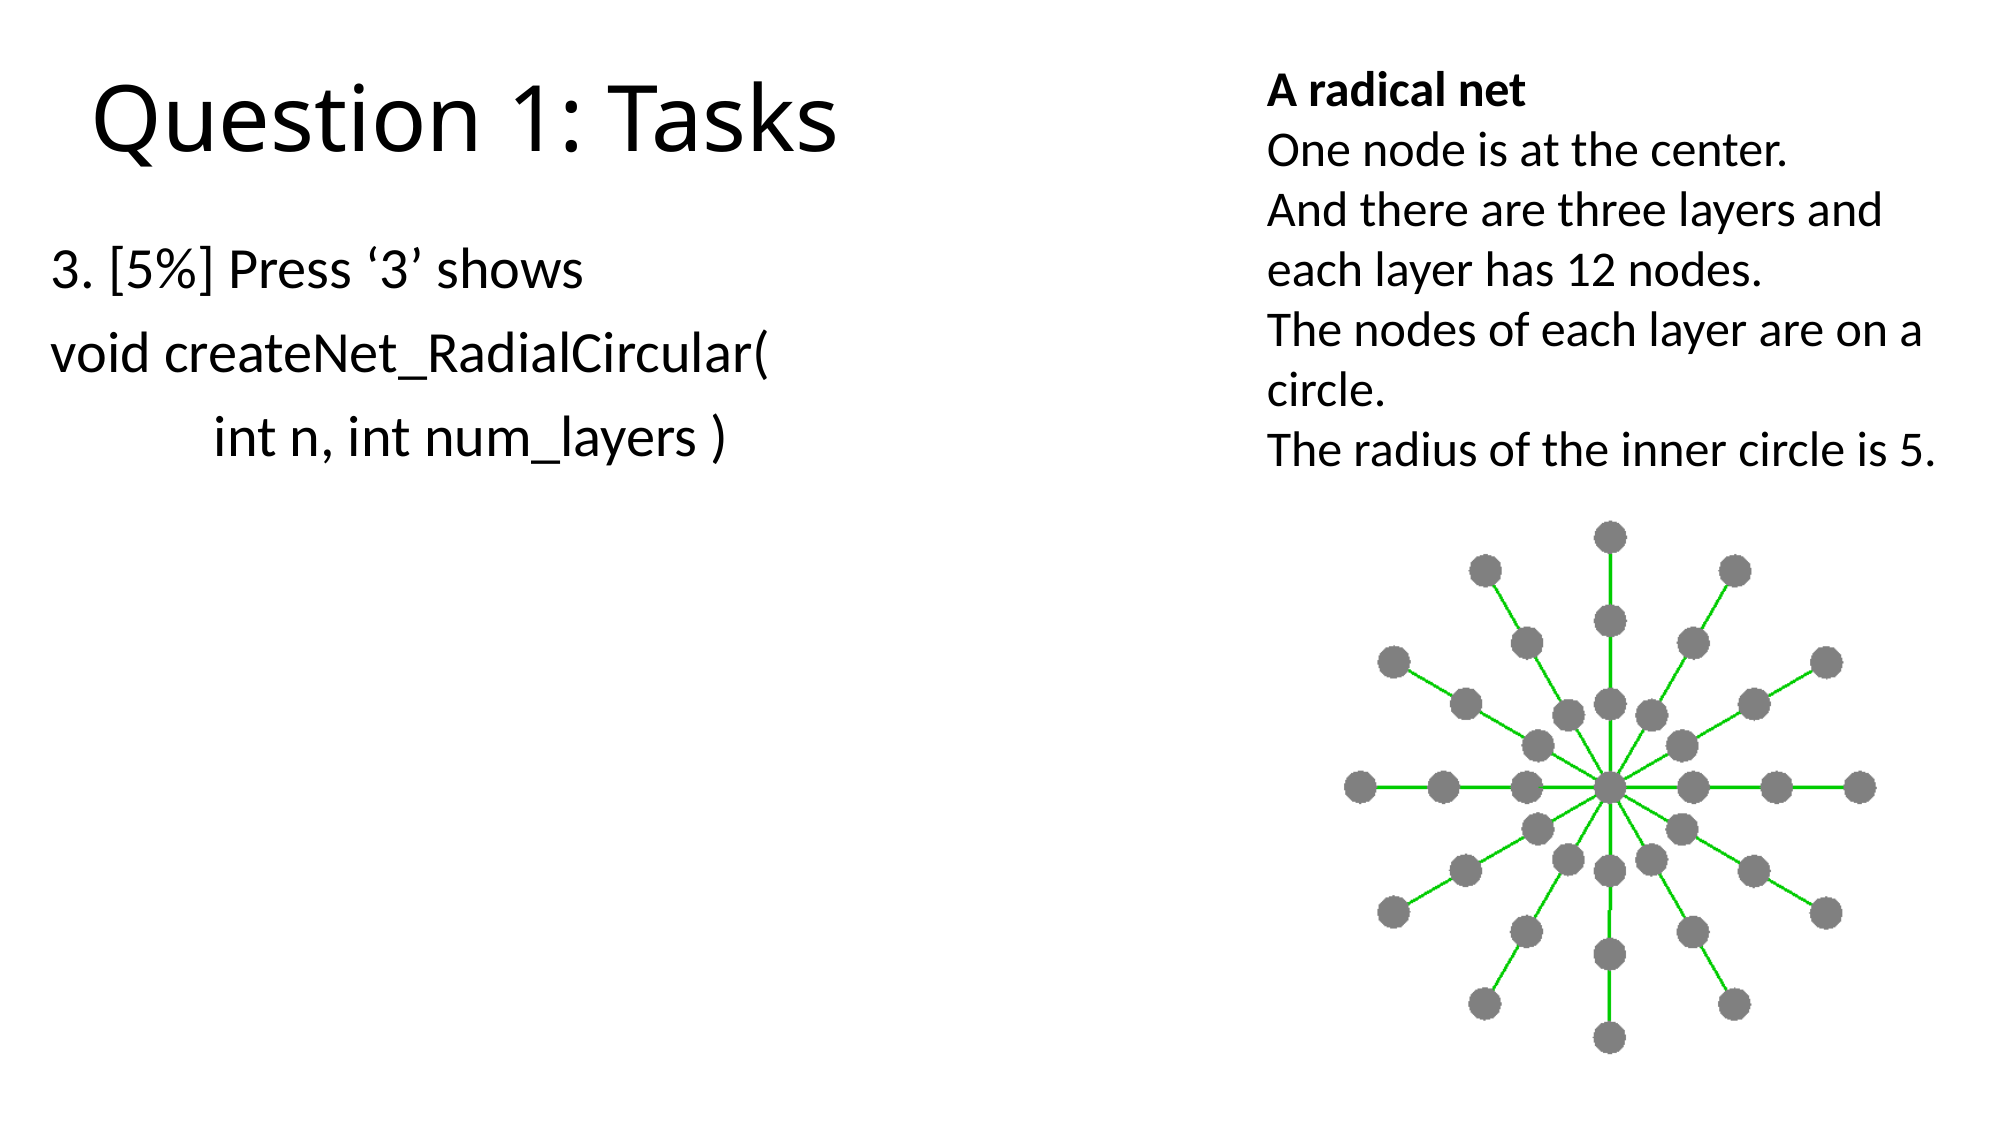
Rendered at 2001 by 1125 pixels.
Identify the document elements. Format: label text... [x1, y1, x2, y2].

text_box A radical net One node is at the center. And there are three layers and each layer has 12 nodes. The nodes of each layer are on a circle. The radius of the inner circle is 5. [1252, 49, 1969, 484]
title Question 1: Tasks [75, 13, 1801, 230]
list 3. [5%] Press ‘3’ shows void createNet_RadialCircular( int n, int num_layers ) [35, 230, 1970, 1091]
picture [1336, 511, 1885, 1068]
